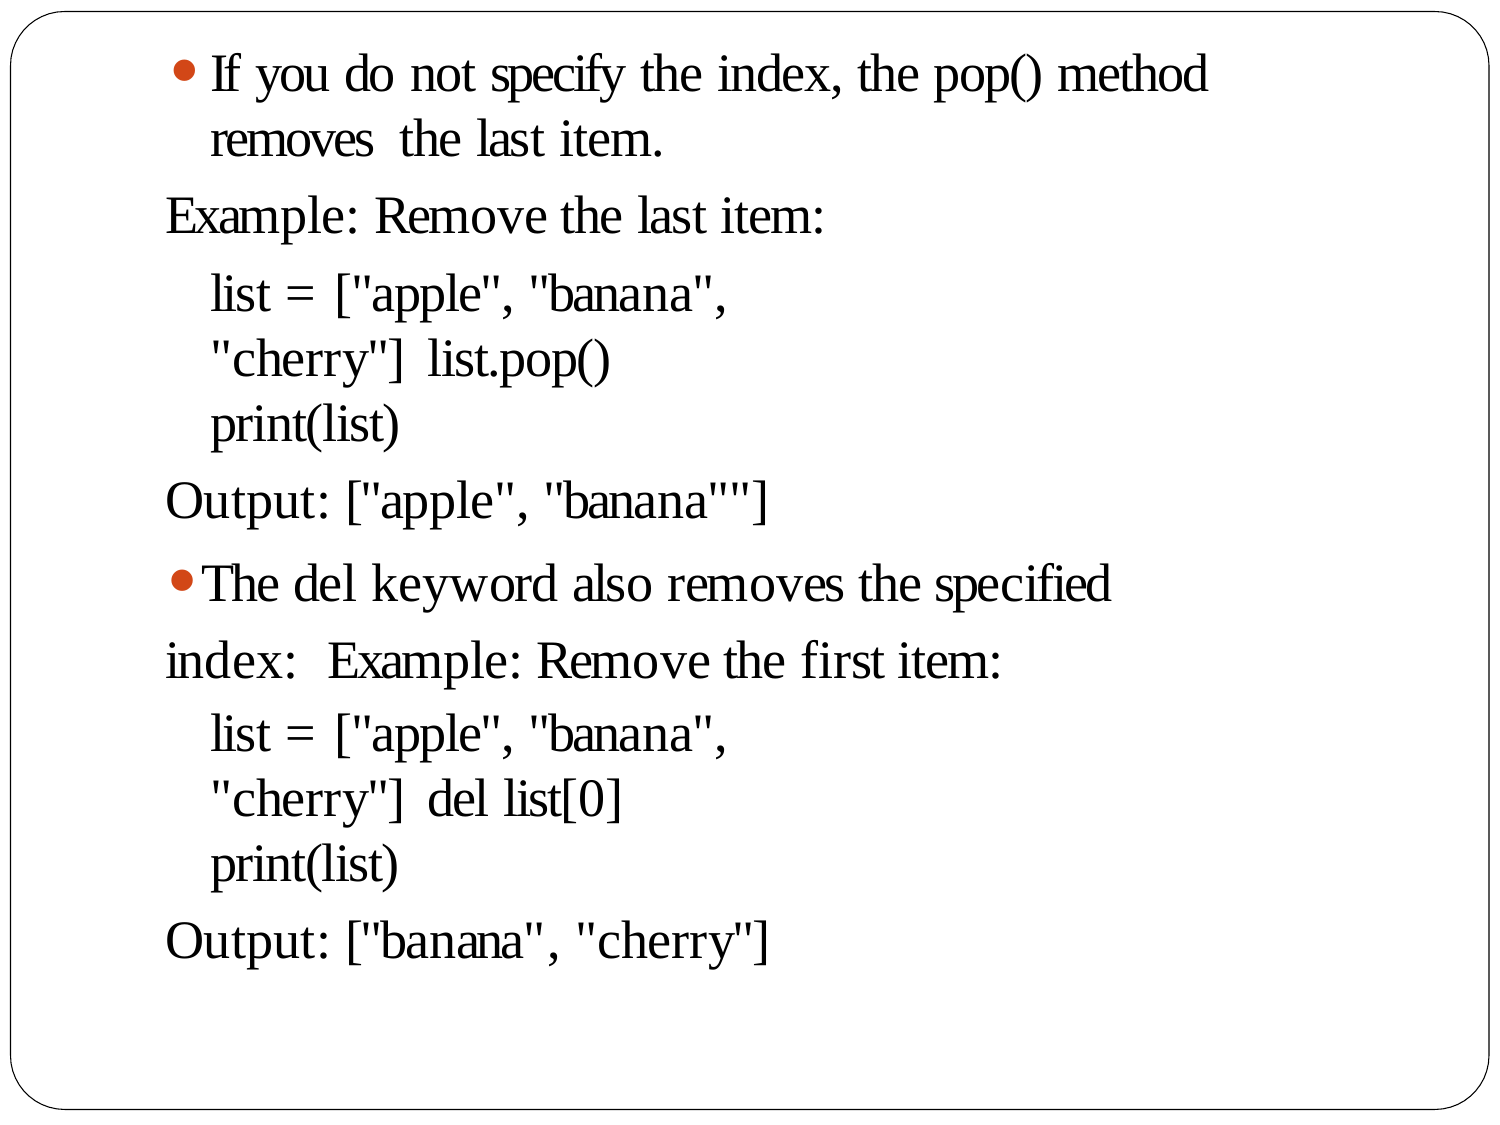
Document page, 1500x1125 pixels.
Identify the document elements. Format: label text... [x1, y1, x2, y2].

text_box If you do not specify the index, the pop() method removes the last item. Example: Remove the last item: list = ["apple", "banana", "cherry"] list.pop() print(list) Output: ["apple", "banana""] The del keyword also removes the specified index: Example: Remove the first item: list = ["apple", "banana", "cherry"] del list[0] print(list) Output: ["banana", "cherry"] [162, 35, 1349, 970]
